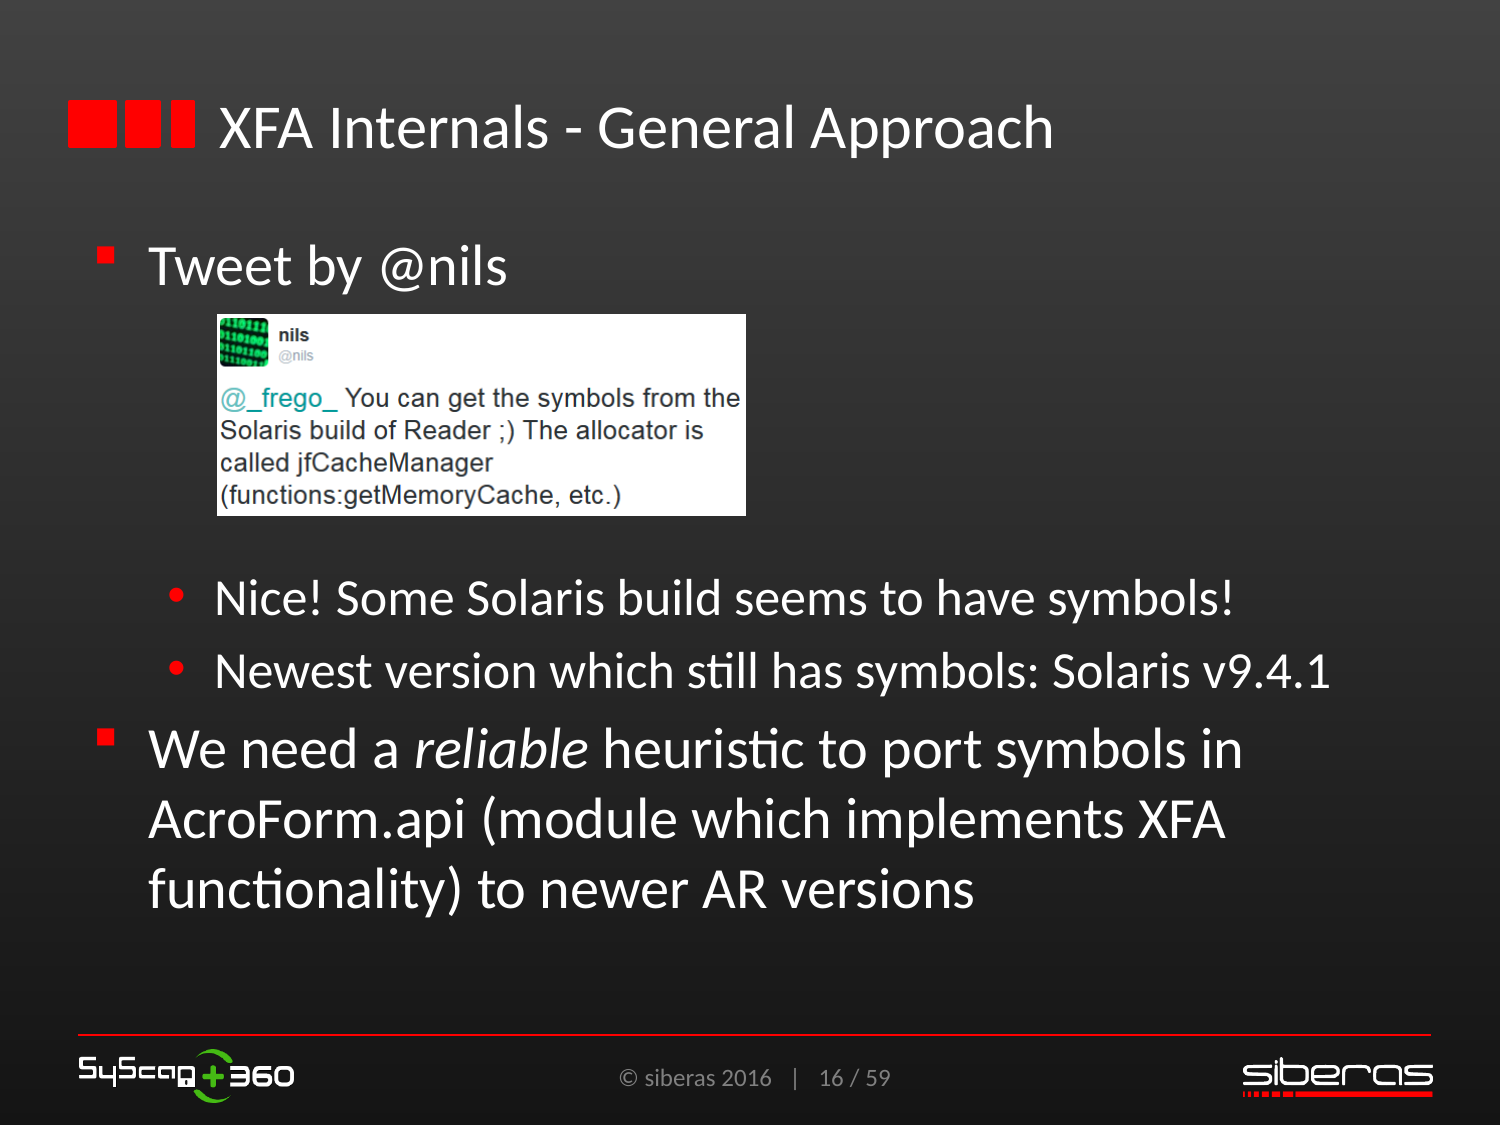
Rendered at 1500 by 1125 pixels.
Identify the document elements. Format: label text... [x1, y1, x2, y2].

picture [1243, 1057, 1433, 1097]
list Tweet by @nils Nice! Some Solaris build seems to have symbols! Newest version which still has symbols: Solaris v9.4.1 We need a reliable heuristic to port symbols in AcroForm.api (module which implements XFA functionality) to newer AR versions [77, 219, 1431, 1012]
title XFA Internals - General Approach [205, 58, 1420, 189]
picture [217, 314, 746, 516]
picture [79, 1049, 294, 1103]
